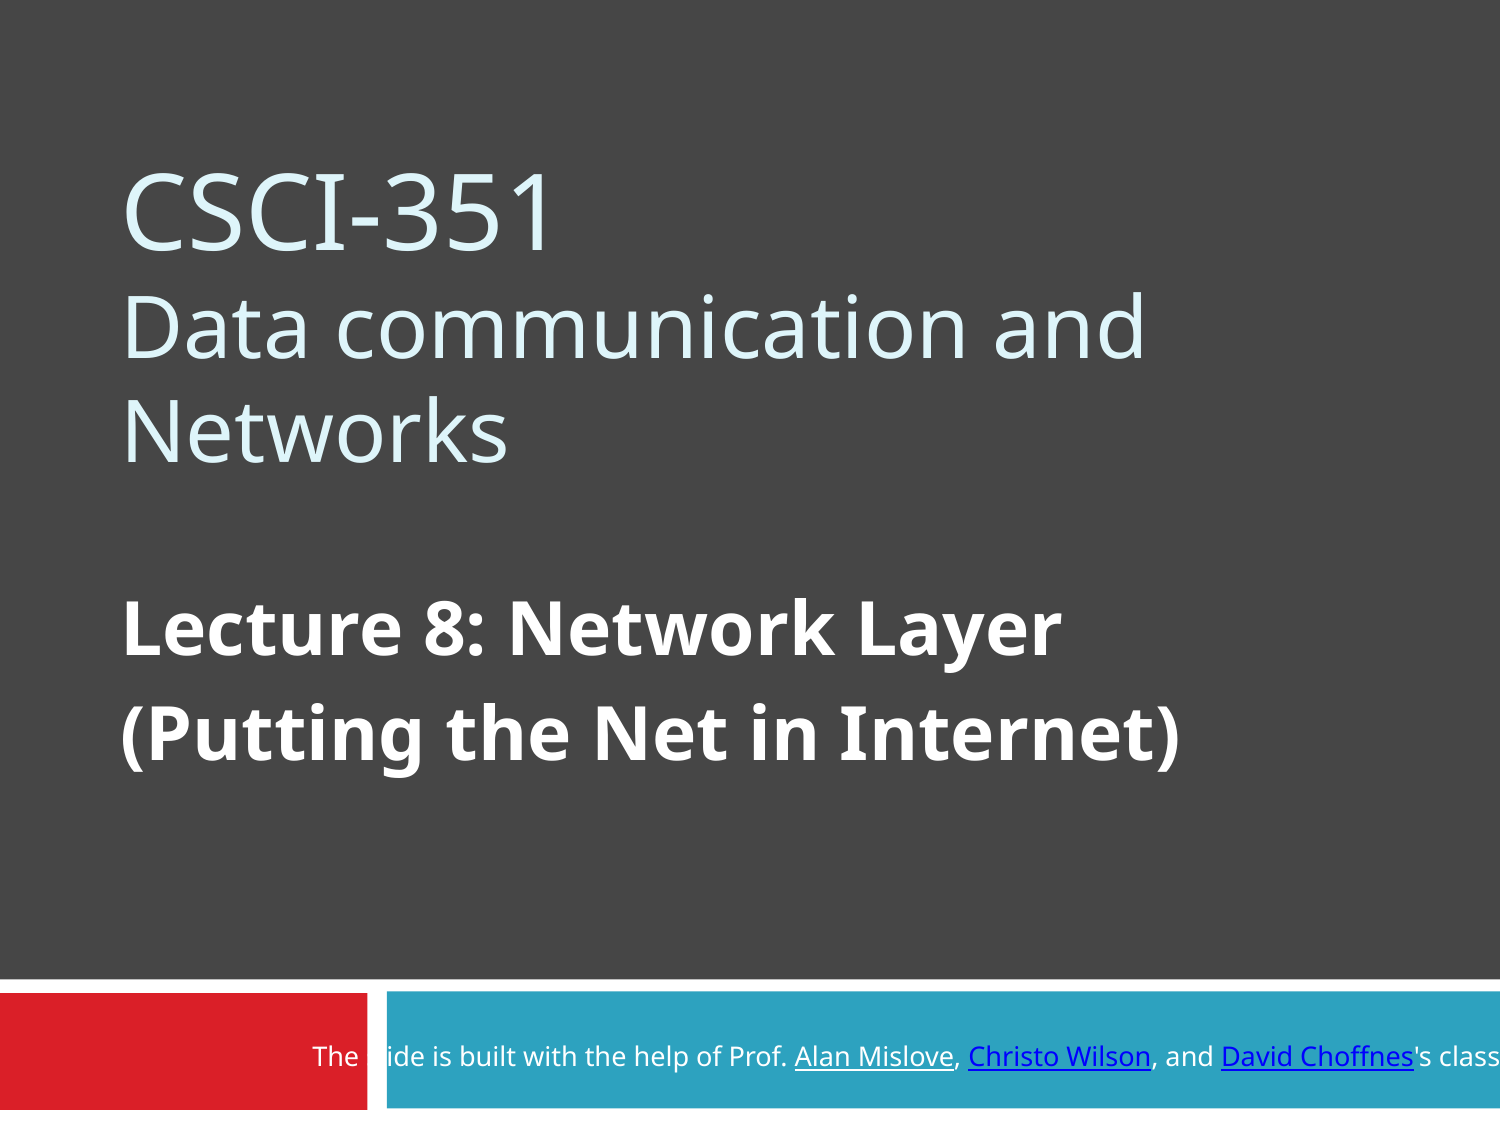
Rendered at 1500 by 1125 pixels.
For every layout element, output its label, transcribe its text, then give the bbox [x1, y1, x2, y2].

text_box Lecture 8: Network Layer (Putting the Net in Internet) [112, 573, 1206, 924]
title CSCI-351 Data communication and Networks [111, 186, 1327, 488]
text_box The slide is built with the help of Prof. Alan Mislove, Christo Wilson, and David Choffnes's class [304, 1032, 1500, 1084]
